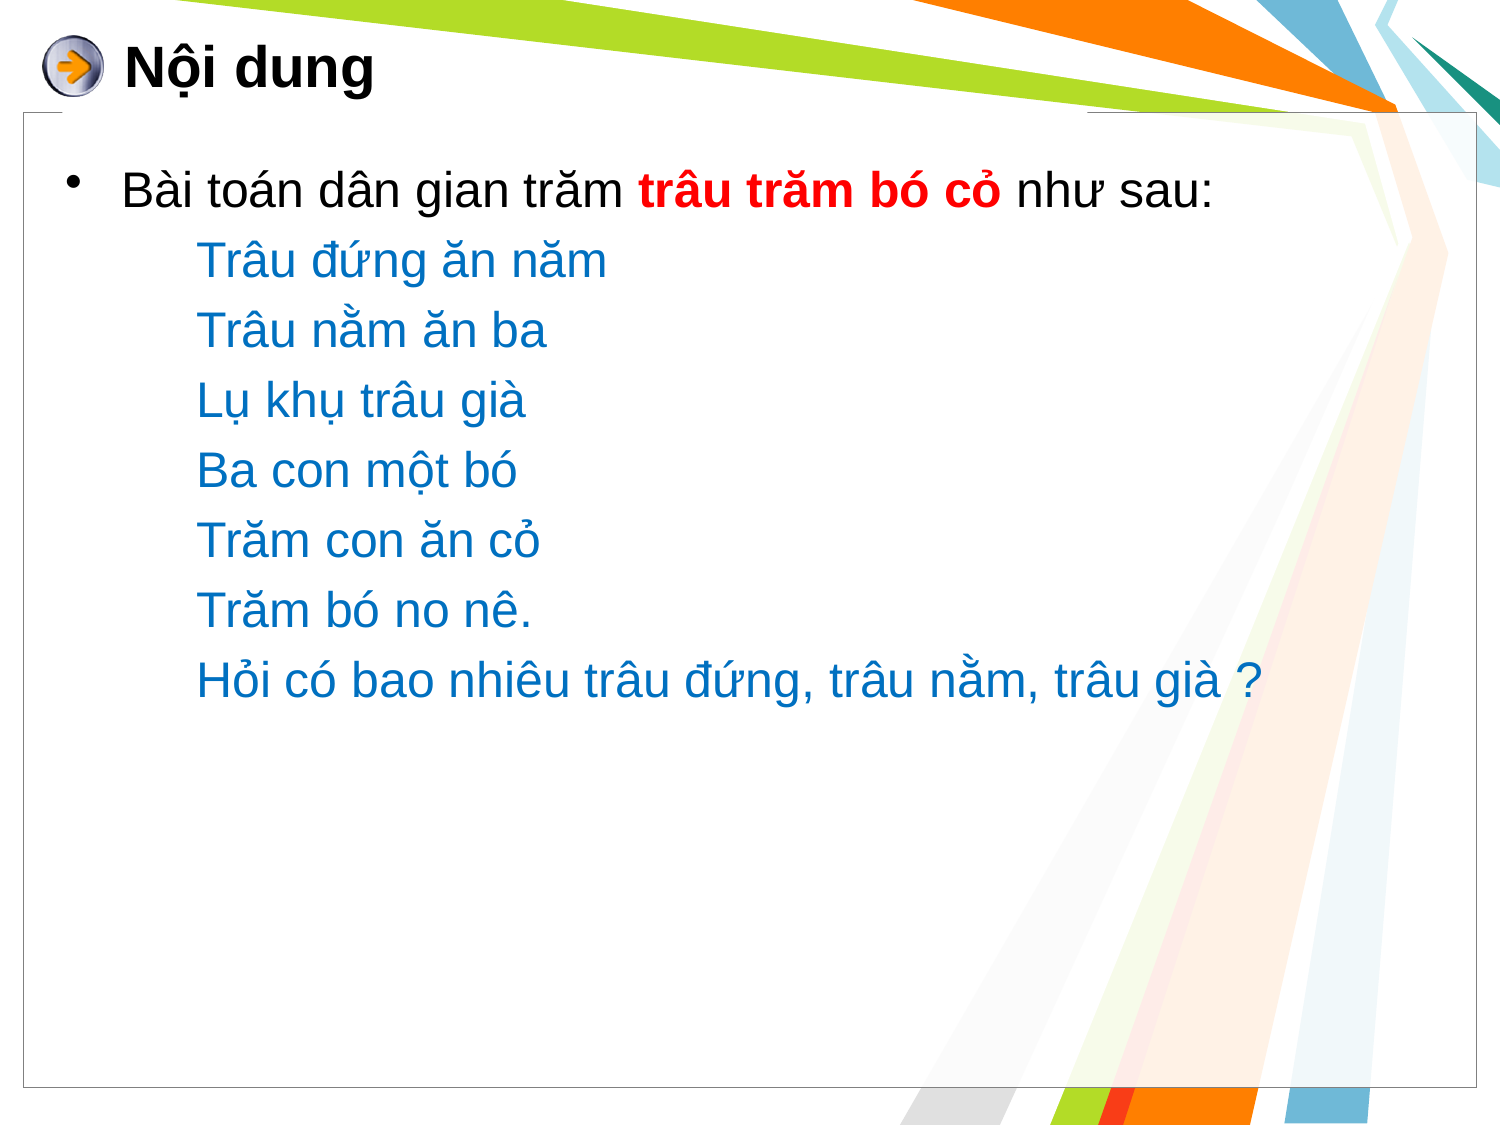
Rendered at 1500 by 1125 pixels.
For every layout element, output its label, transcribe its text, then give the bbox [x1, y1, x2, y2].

picture [42, 35, 104, 97]
title Nội dung [108, 12, 1476, 117]
list Bài toán dân gian trăm trâu trăm bó cỏ như sau: Trâu đứng ăn năm Trâu nằm ăn ba Lụ khụ trâu già Ba con một bó Trăm con ăn cỏ Trăm bó no nê. Hỏi có bao nhiêu trâu đứng, trâu nằm, trâu già ? [49, 149, 1457, 1076]
